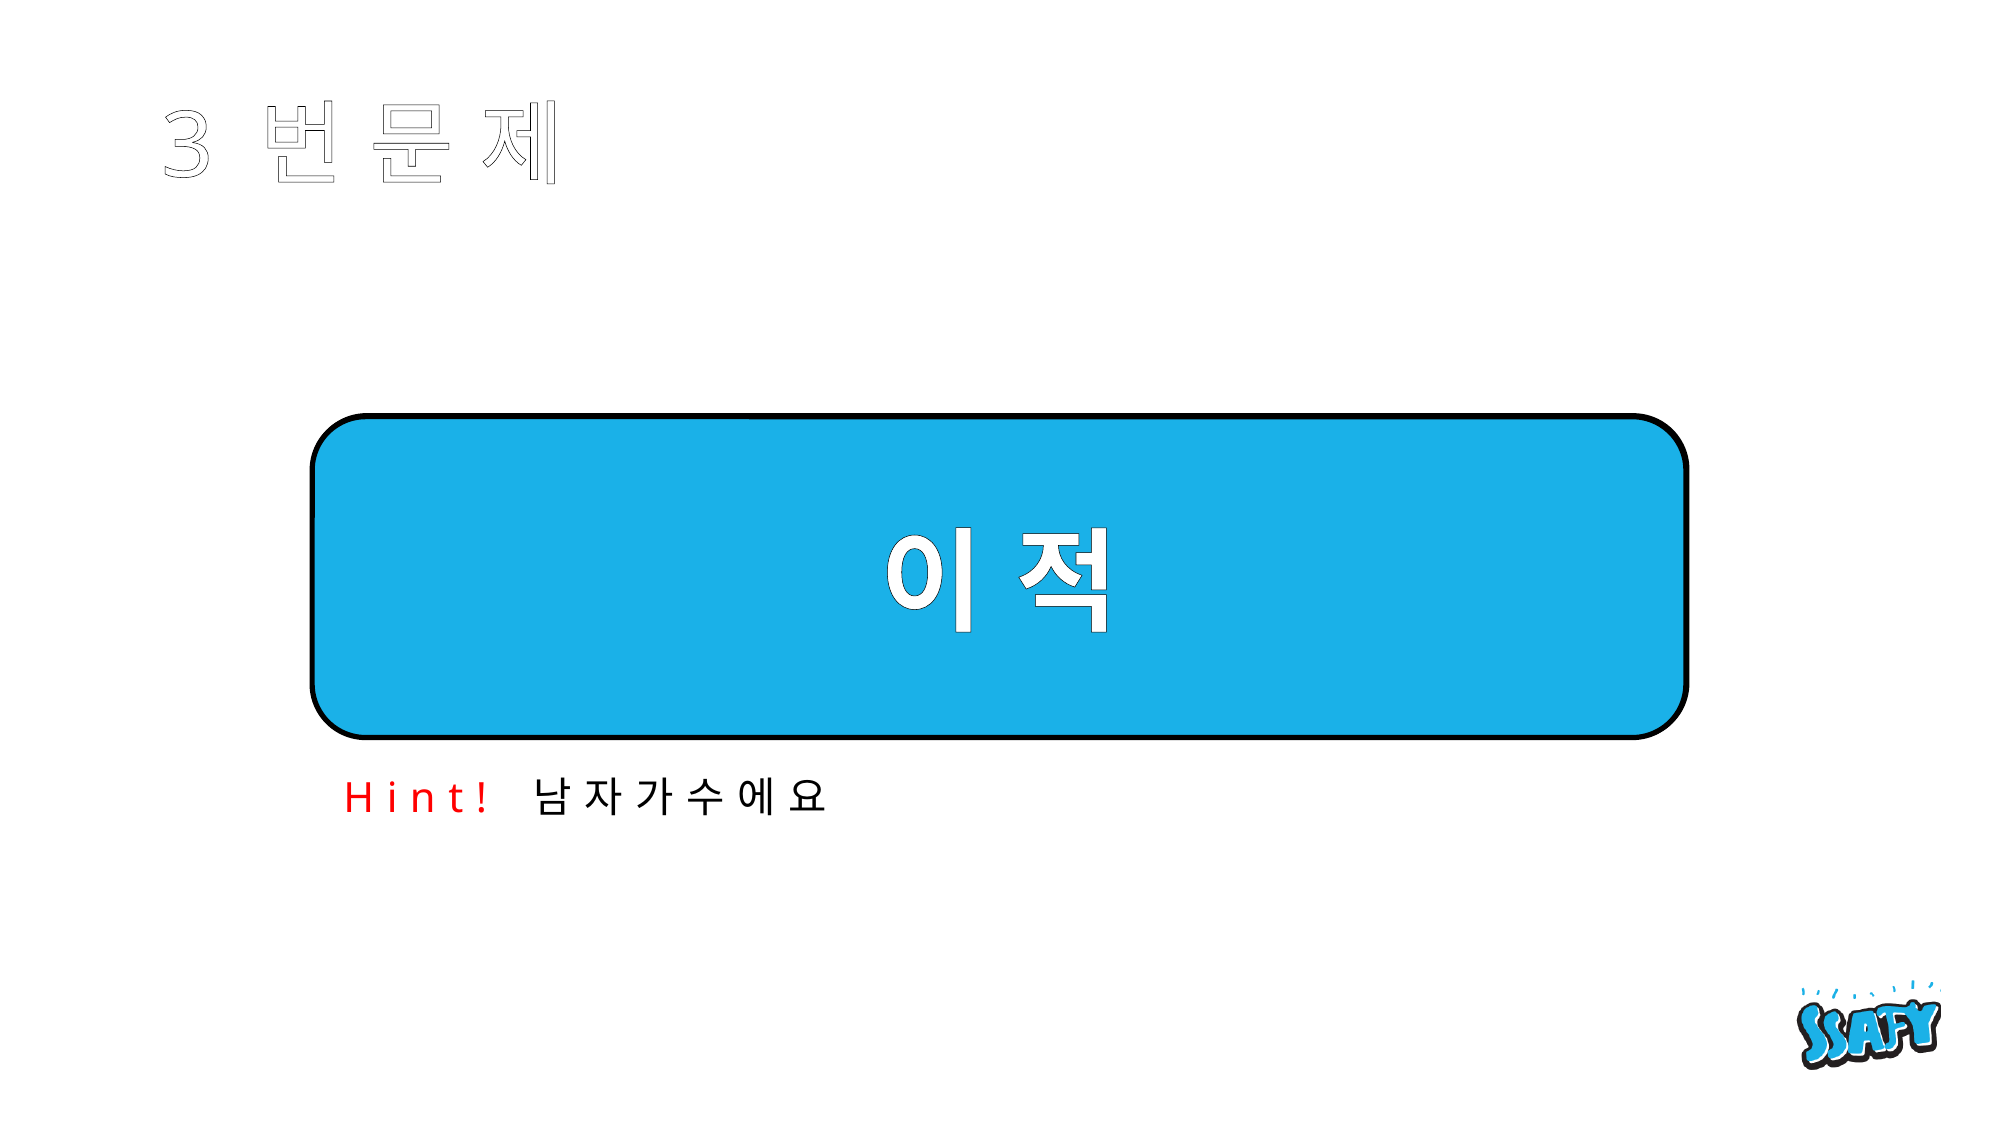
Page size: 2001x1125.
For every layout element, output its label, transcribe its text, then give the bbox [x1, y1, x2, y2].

text_box Hint! 남자가수에요 [328, 763, 1615, 829]
picture [1796, 951, 1941, 1097]
text_box 3 번 문 제 [146, 77, 715, 203]
text_box 이 적 [311, 415, 1687, 739]
